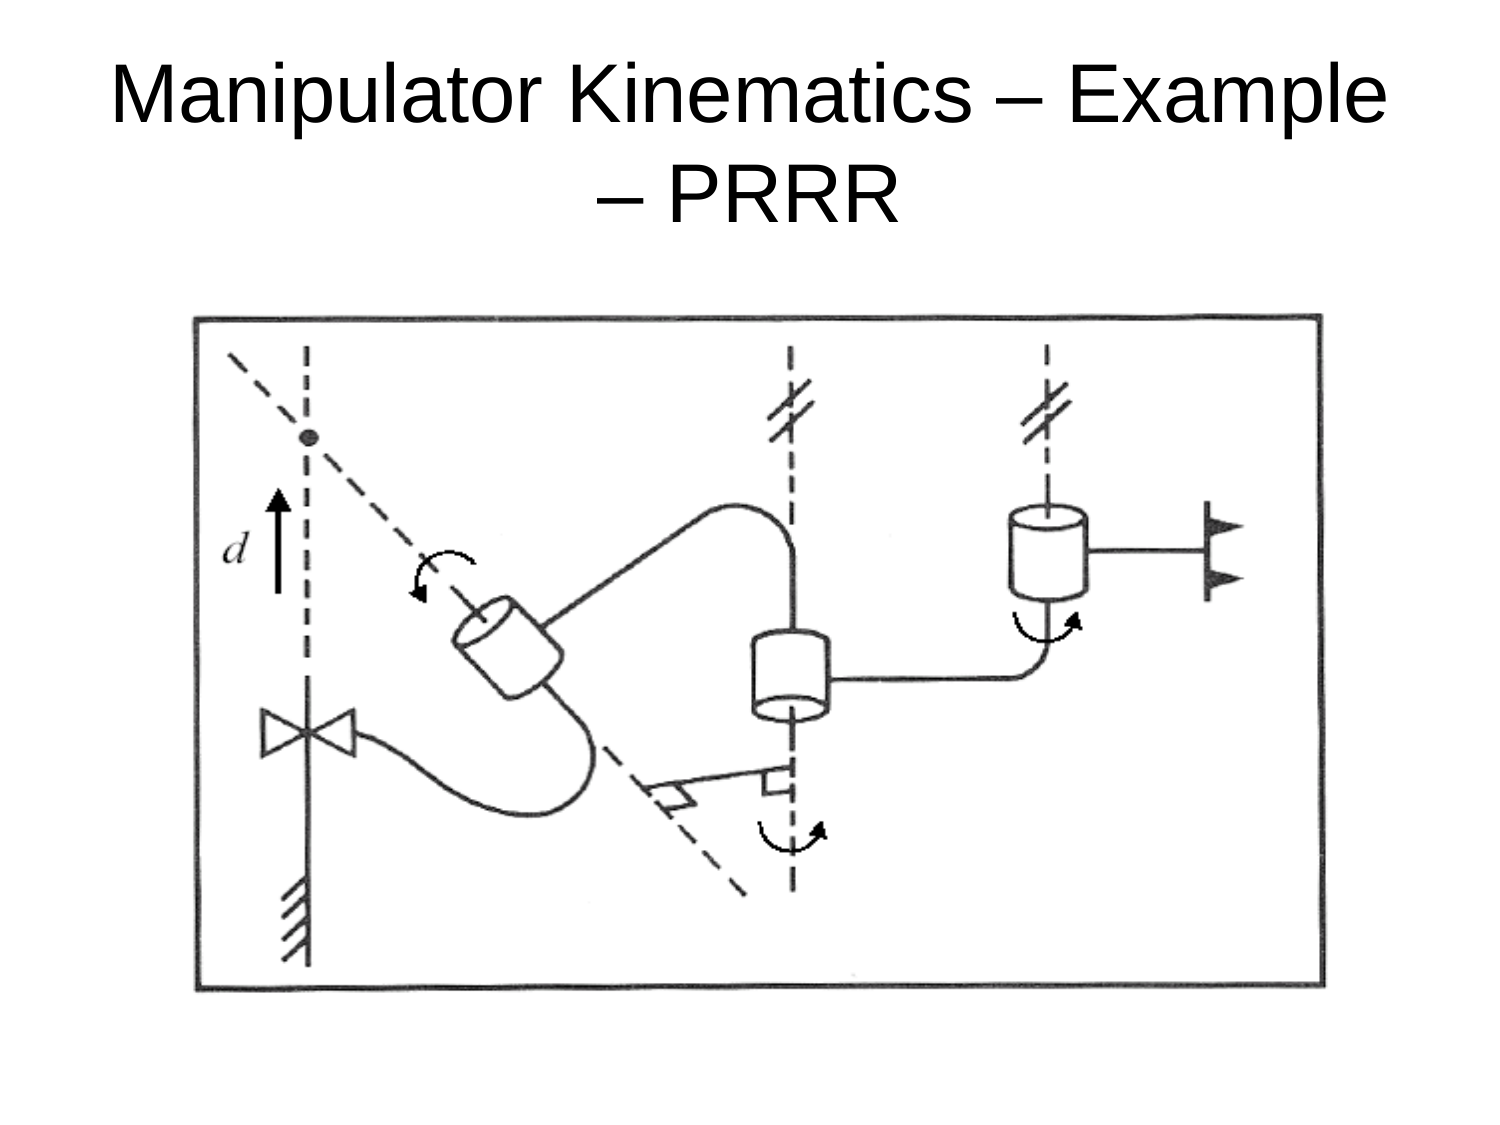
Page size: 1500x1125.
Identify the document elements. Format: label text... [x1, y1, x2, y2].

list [174, 312, 1338, 1003]
title Manipulator Kinematics – Example – PRRR [74, 44, 1426, 233]
